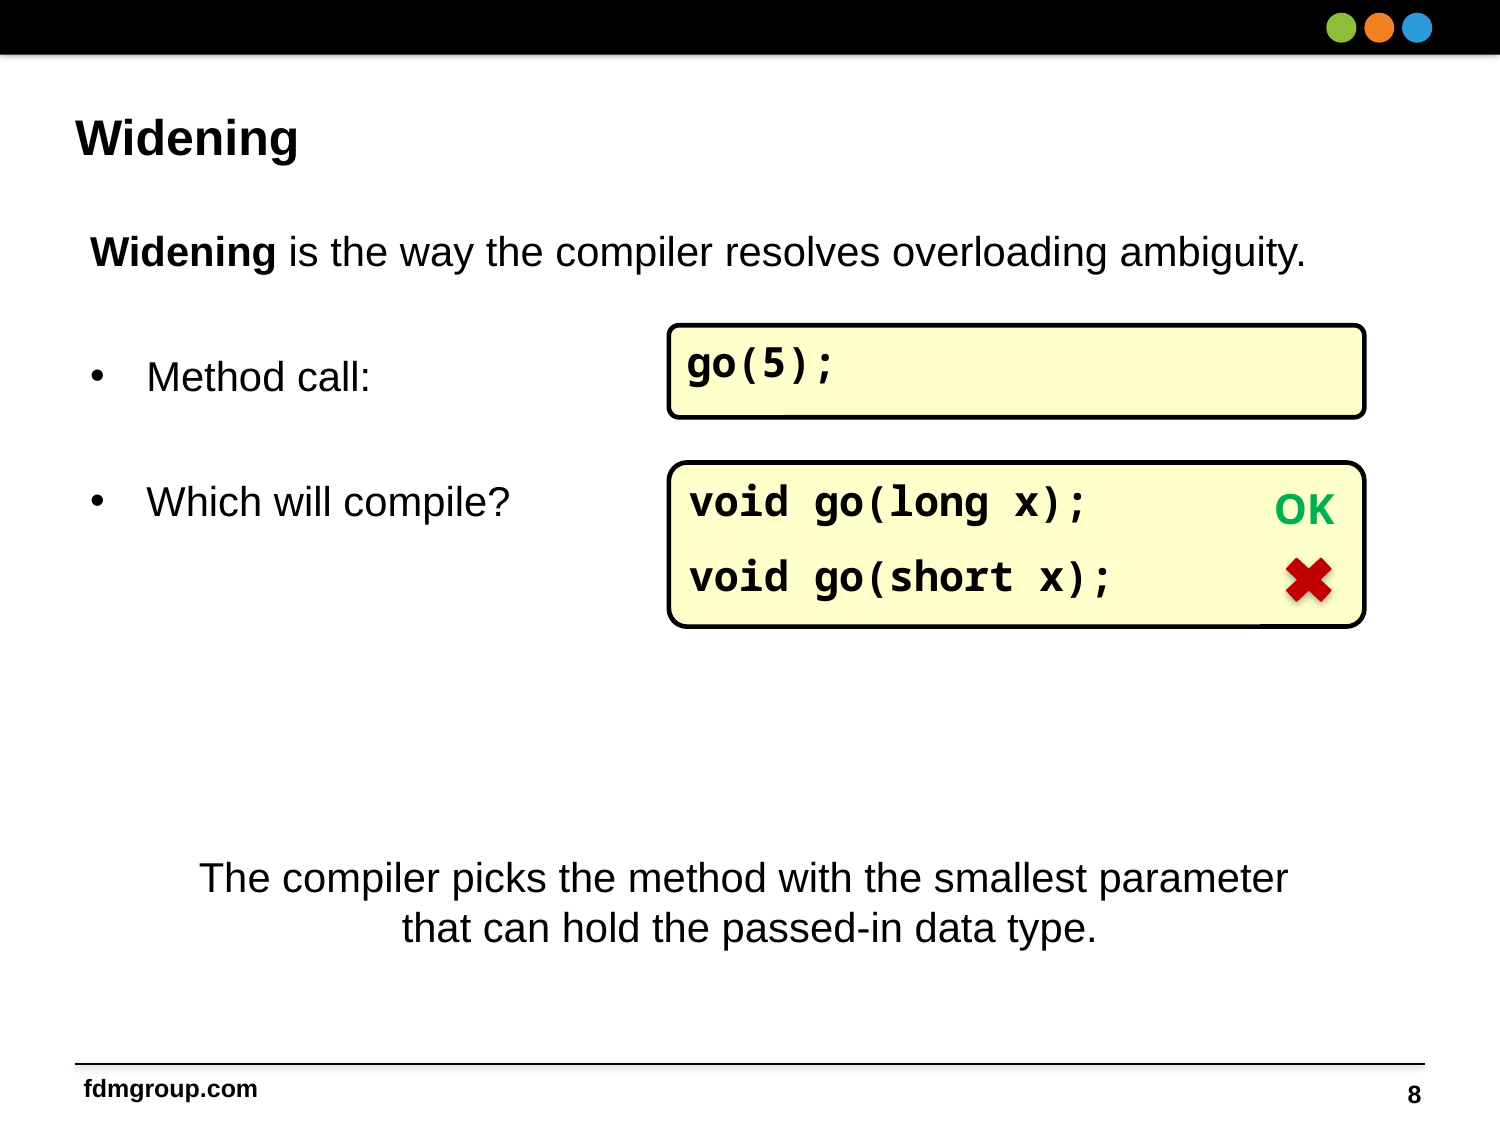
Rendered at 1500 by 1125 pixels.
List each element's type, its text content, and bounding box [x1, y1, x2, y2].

text_box [1286, 557, 1332, 602]
list Widening is the way the compiler resolves overloading ambiguity. Method call: Which will compile? The compiler picks the method with the smallest parameter that can hold the passed-in data type. [75, 217, 1425, 1011]
slide_number 8 [1086, 1063, 1437, 1124]
title Widening [75, 105, 1425, 174]
text_box OK [1258, 475, 1374, 512]
text_box void go(long x); void go(short x); [668, 462, 1365, 627]
text_box go(5); [668, 325, 1365, 418]
